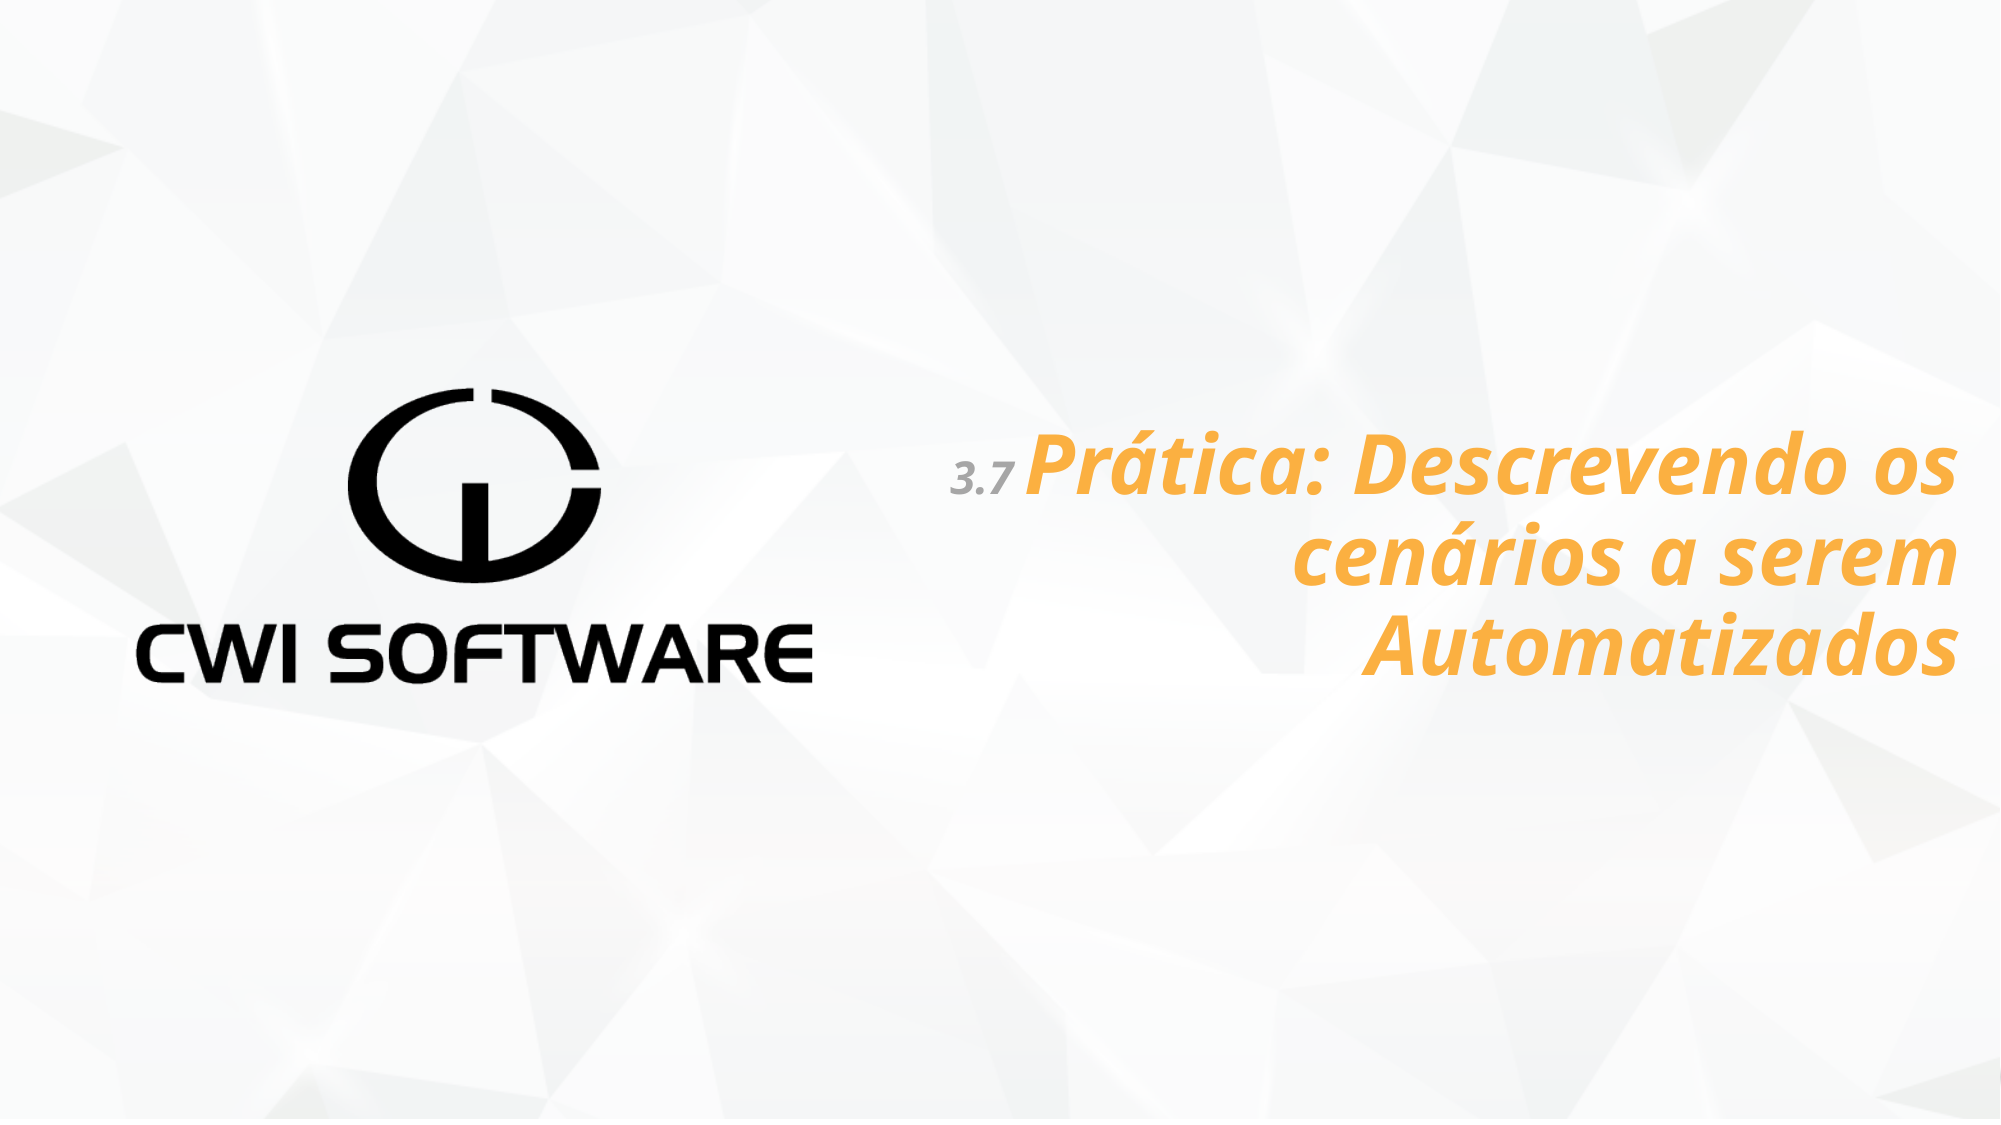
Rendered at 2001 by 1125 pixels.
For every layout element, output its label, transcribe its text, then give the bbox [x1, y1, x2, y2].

title 3.7 Prática: Descrevendo os cenários a serem Automatizados [860, 415, 1977, 701]
picture [129, 381, 819, 699]
